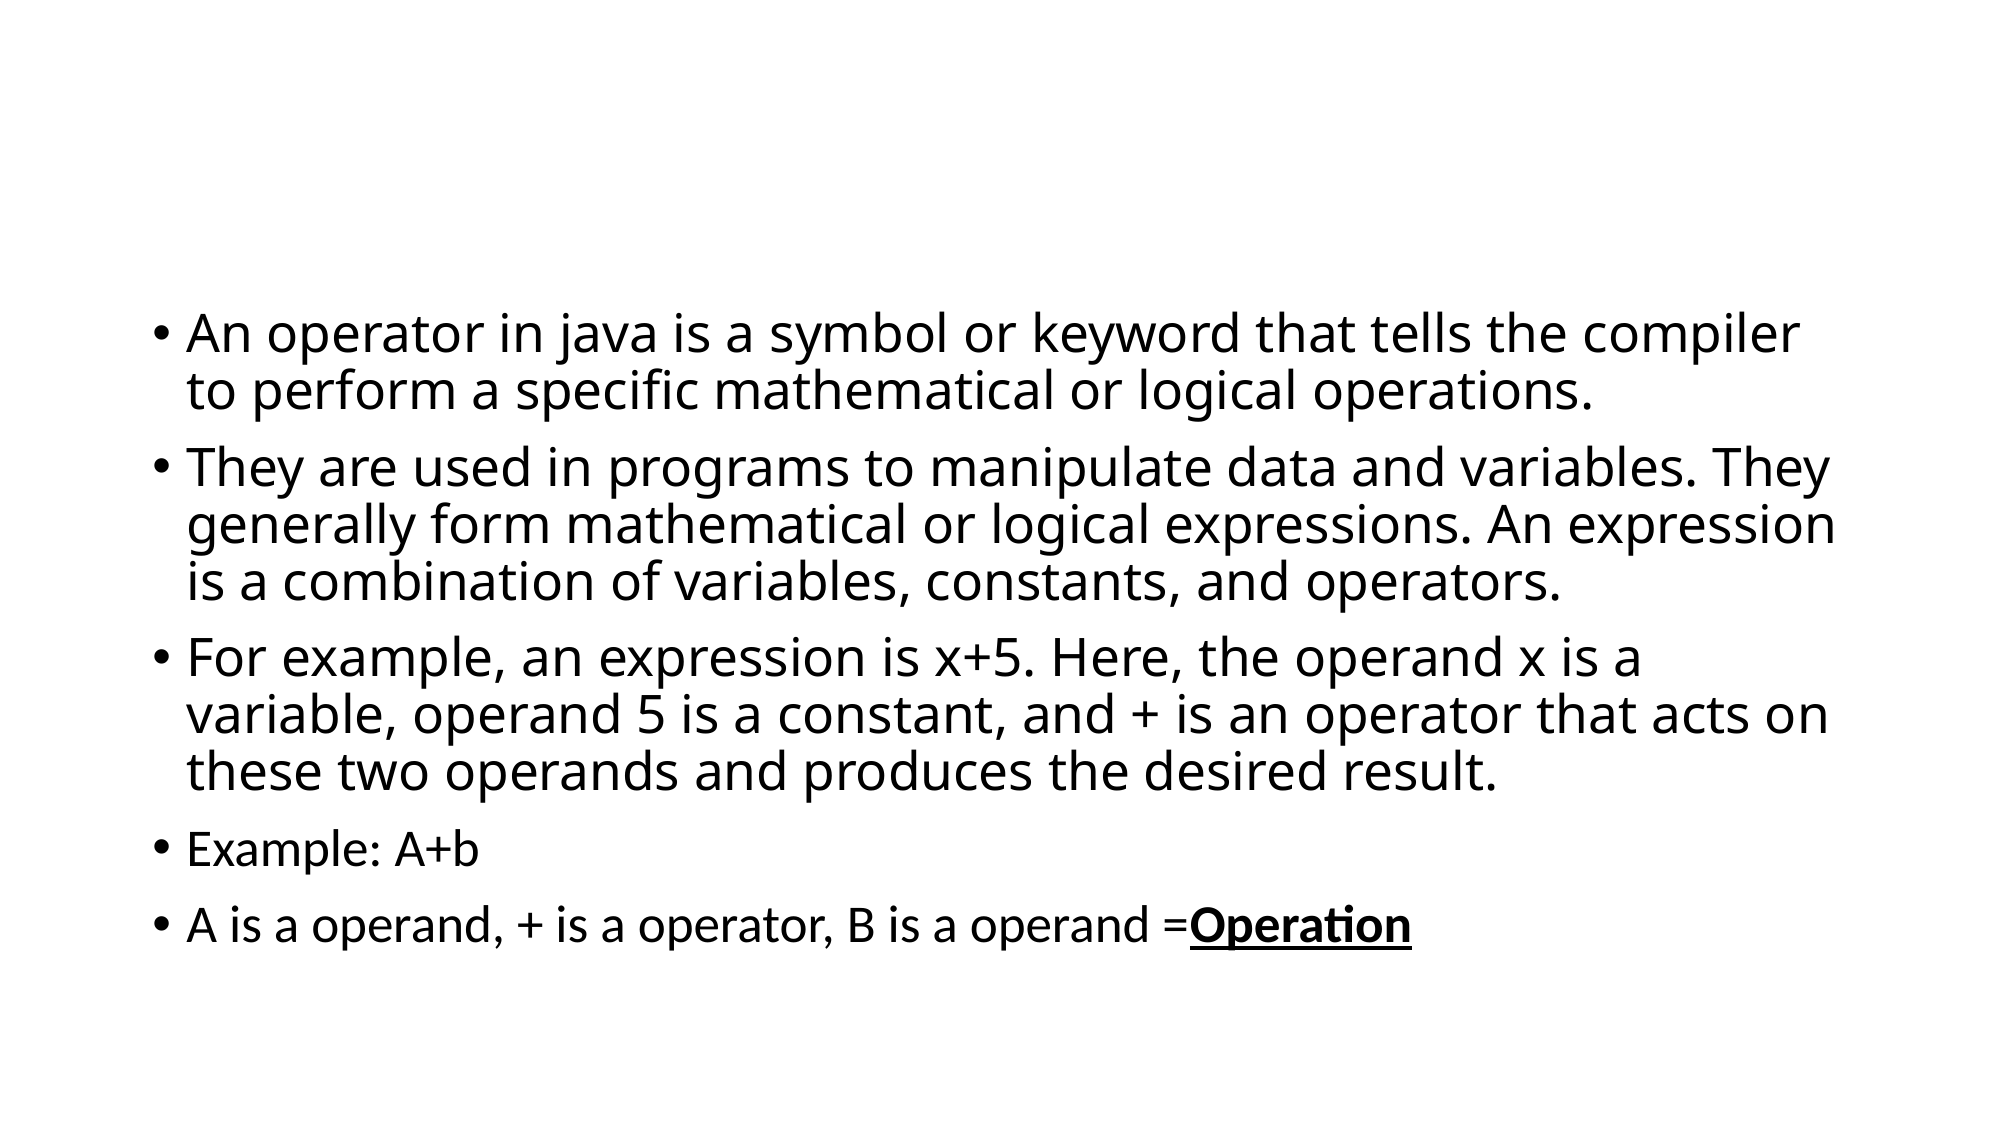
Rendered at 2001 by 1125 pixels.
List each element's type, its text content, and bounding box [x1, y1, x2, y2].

list An operator in java is a symbol or keyword that tells the compiler to perform a specific mathematical or logical operations. They are used in programs to manipulate data and variables. They generally form mathematical or logical expressions. An expression is a combination of variables, constants, and operators. For example, an expression is x+5. Here, the operand x is a variable, operand 5 is a constant, and + is an operator that acts on these two operands and produces the desired result. Example: A+b A is a operand, + is a operator, B is a operand =Operation [137, 299, 1863, 1014]
